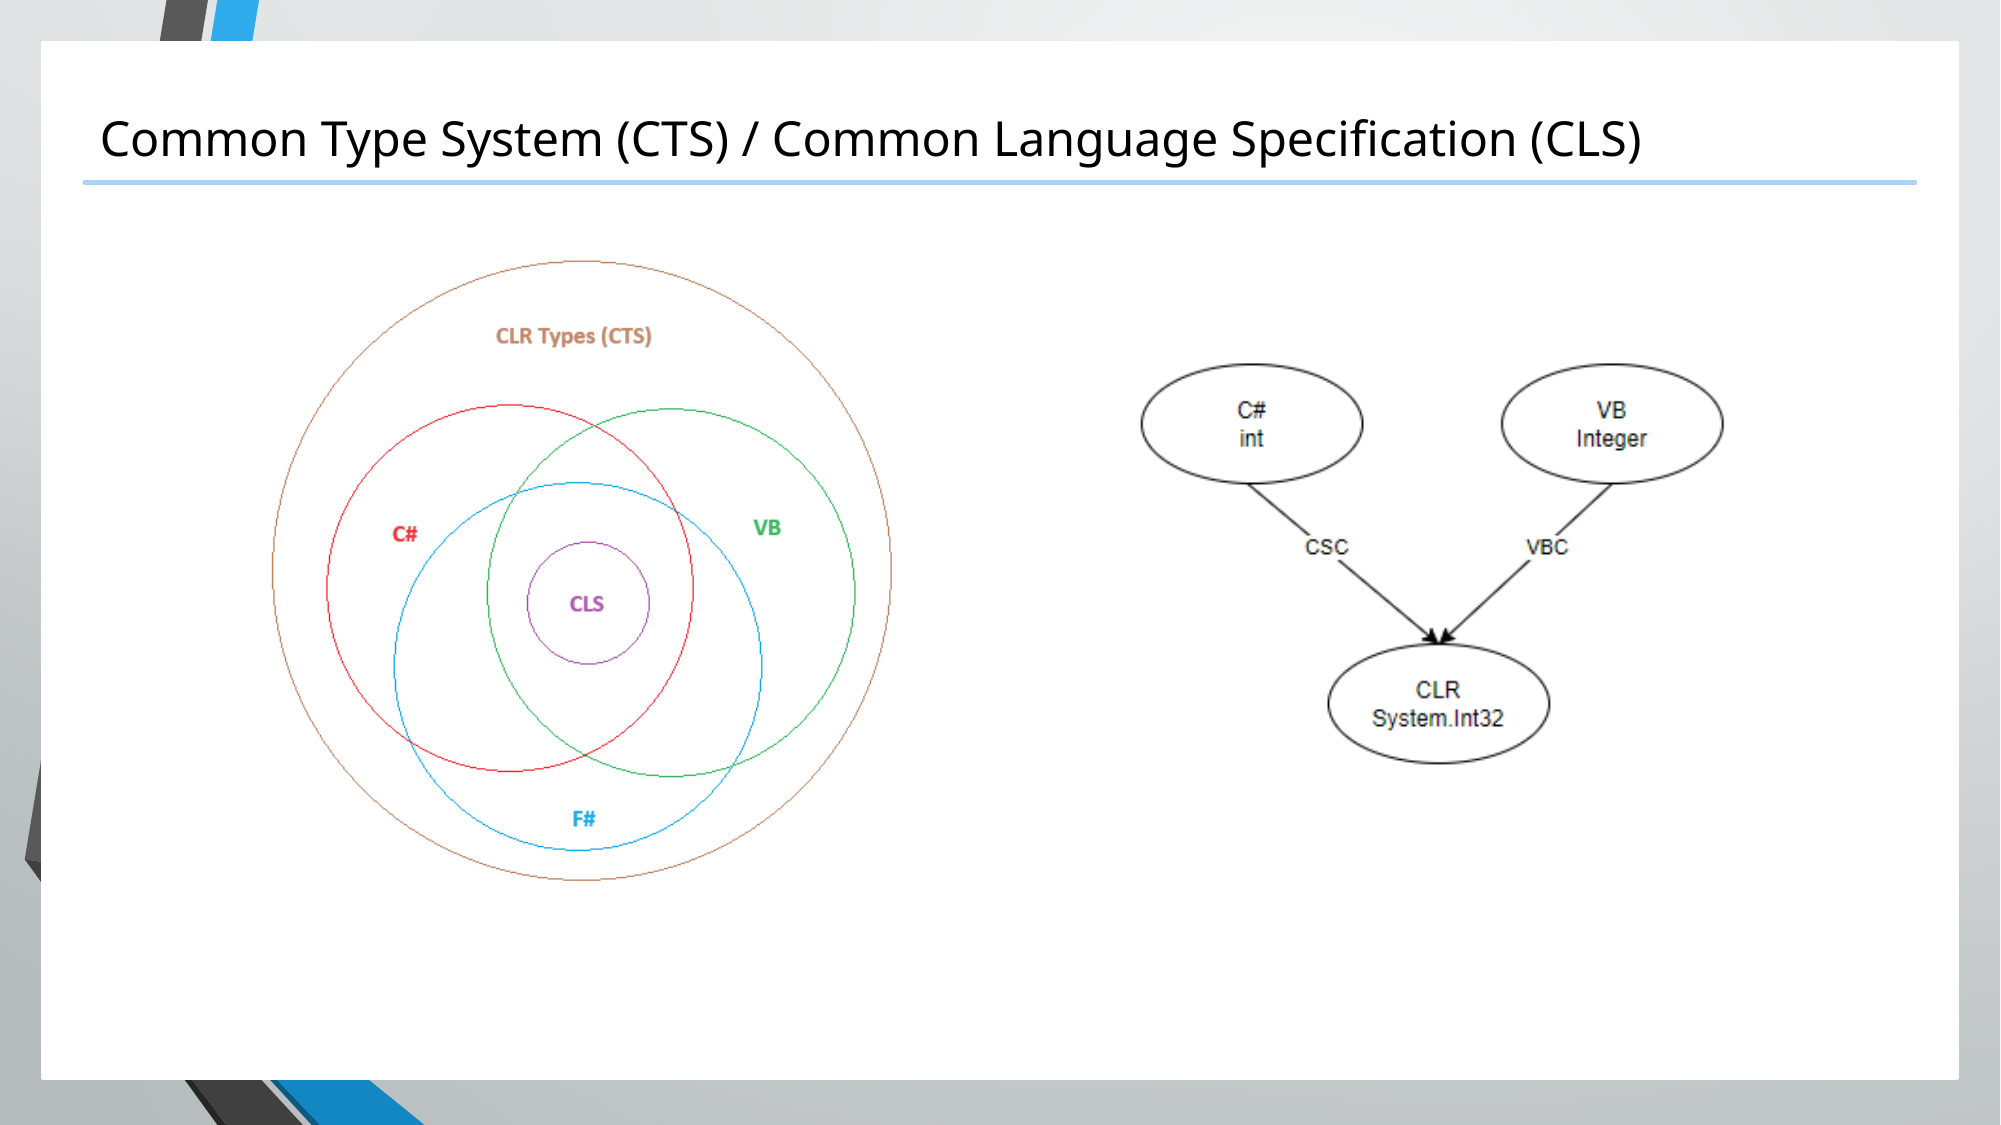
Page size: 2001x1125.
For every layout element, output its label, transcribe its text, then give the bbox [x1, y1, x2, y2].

text_box [41, 41, 1959, 1080]
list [56, 231, 1055, 903]
picture [1130, 345, 1743, 776]
title Common Type System (CTS) / Common Language Specification (CLS) [84, 80, 1916, 182]
title Common Type System (CTS) / Common Language Specification (CLS) [84, 184, 1916, 194]
